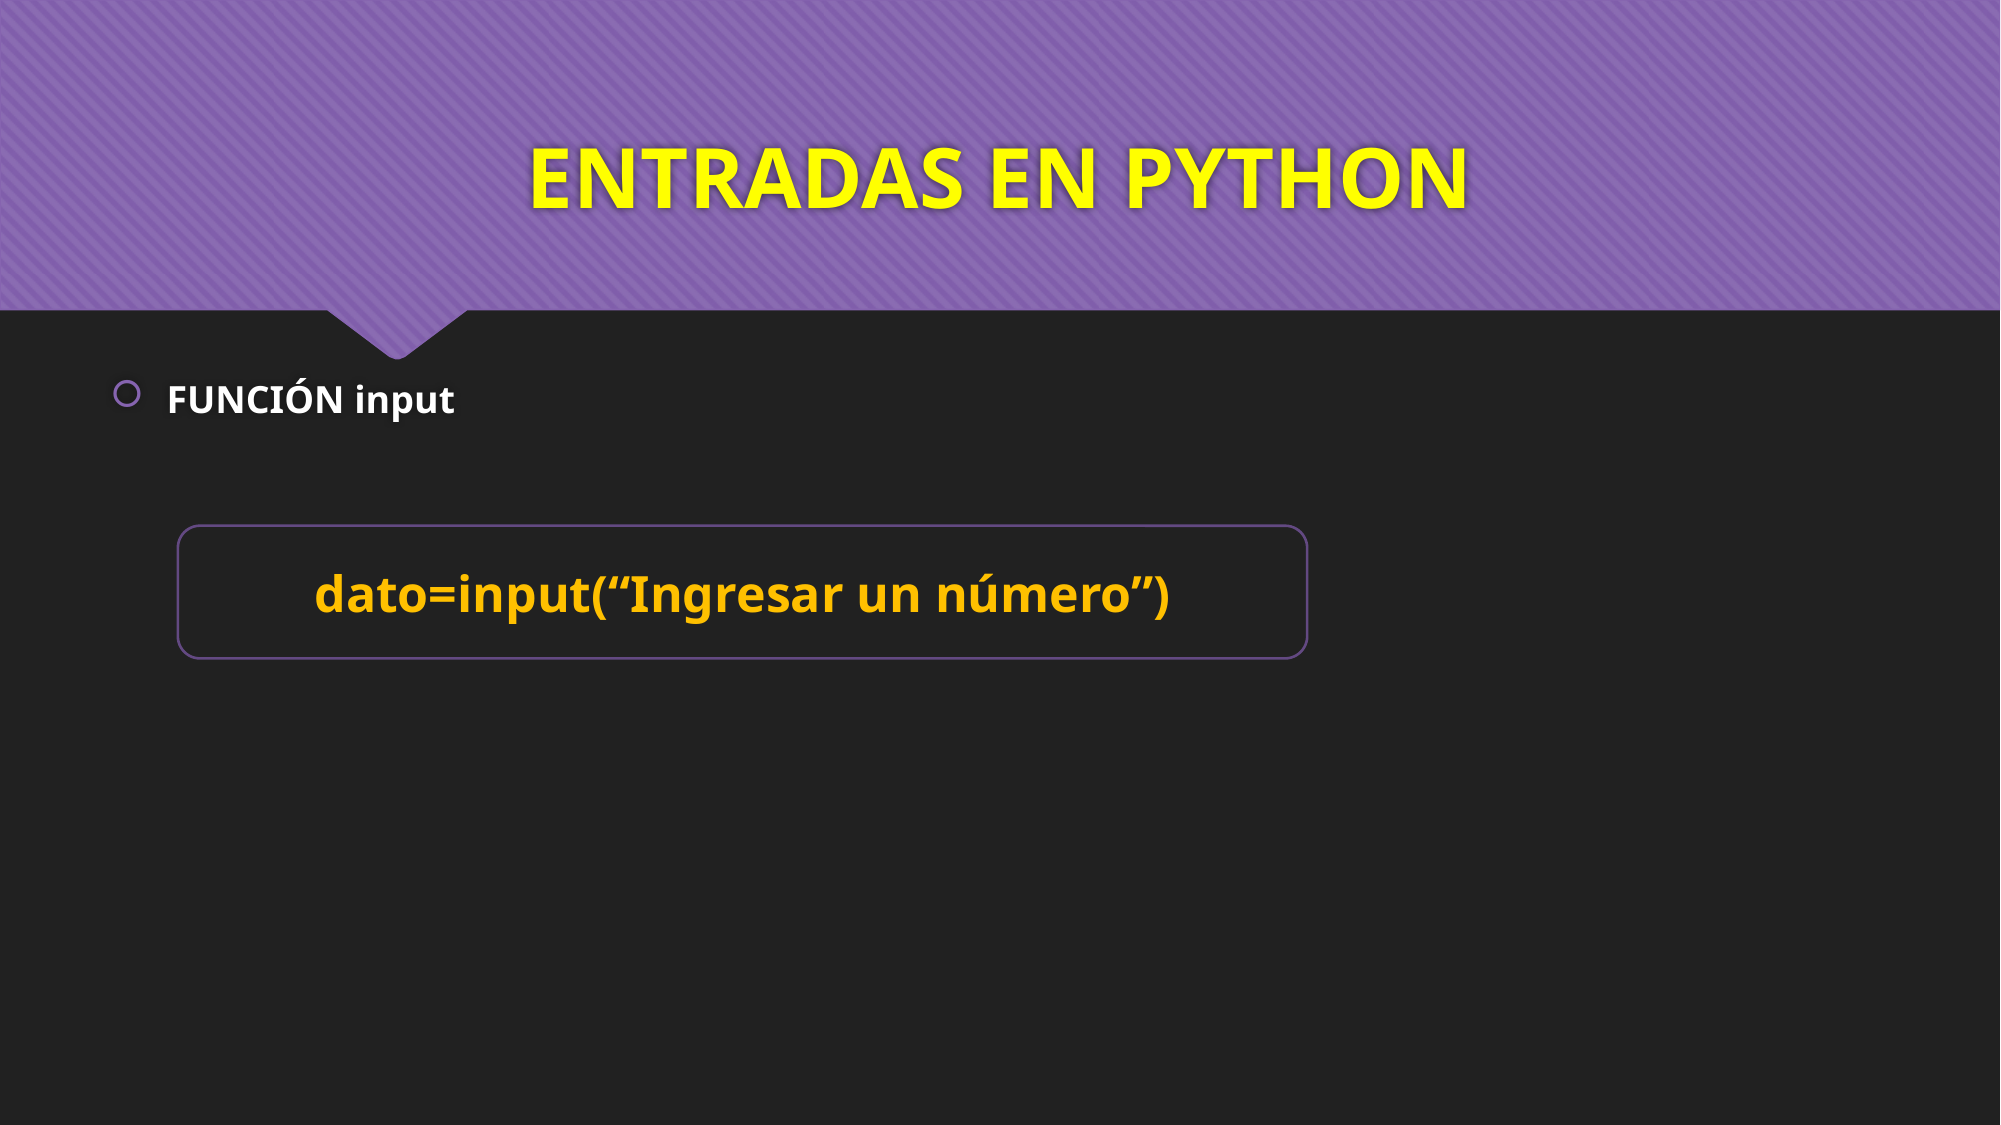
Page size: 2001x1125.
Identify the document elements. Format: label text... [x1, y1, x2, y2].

text_box dato=input(“Ingresar un número”) [176, 524, 1309, 660]
list FUNCIÓN input [95, 355, 1905, 962]
title ENTRADAS EN PYTHON [132, 73, 1868, 233]
